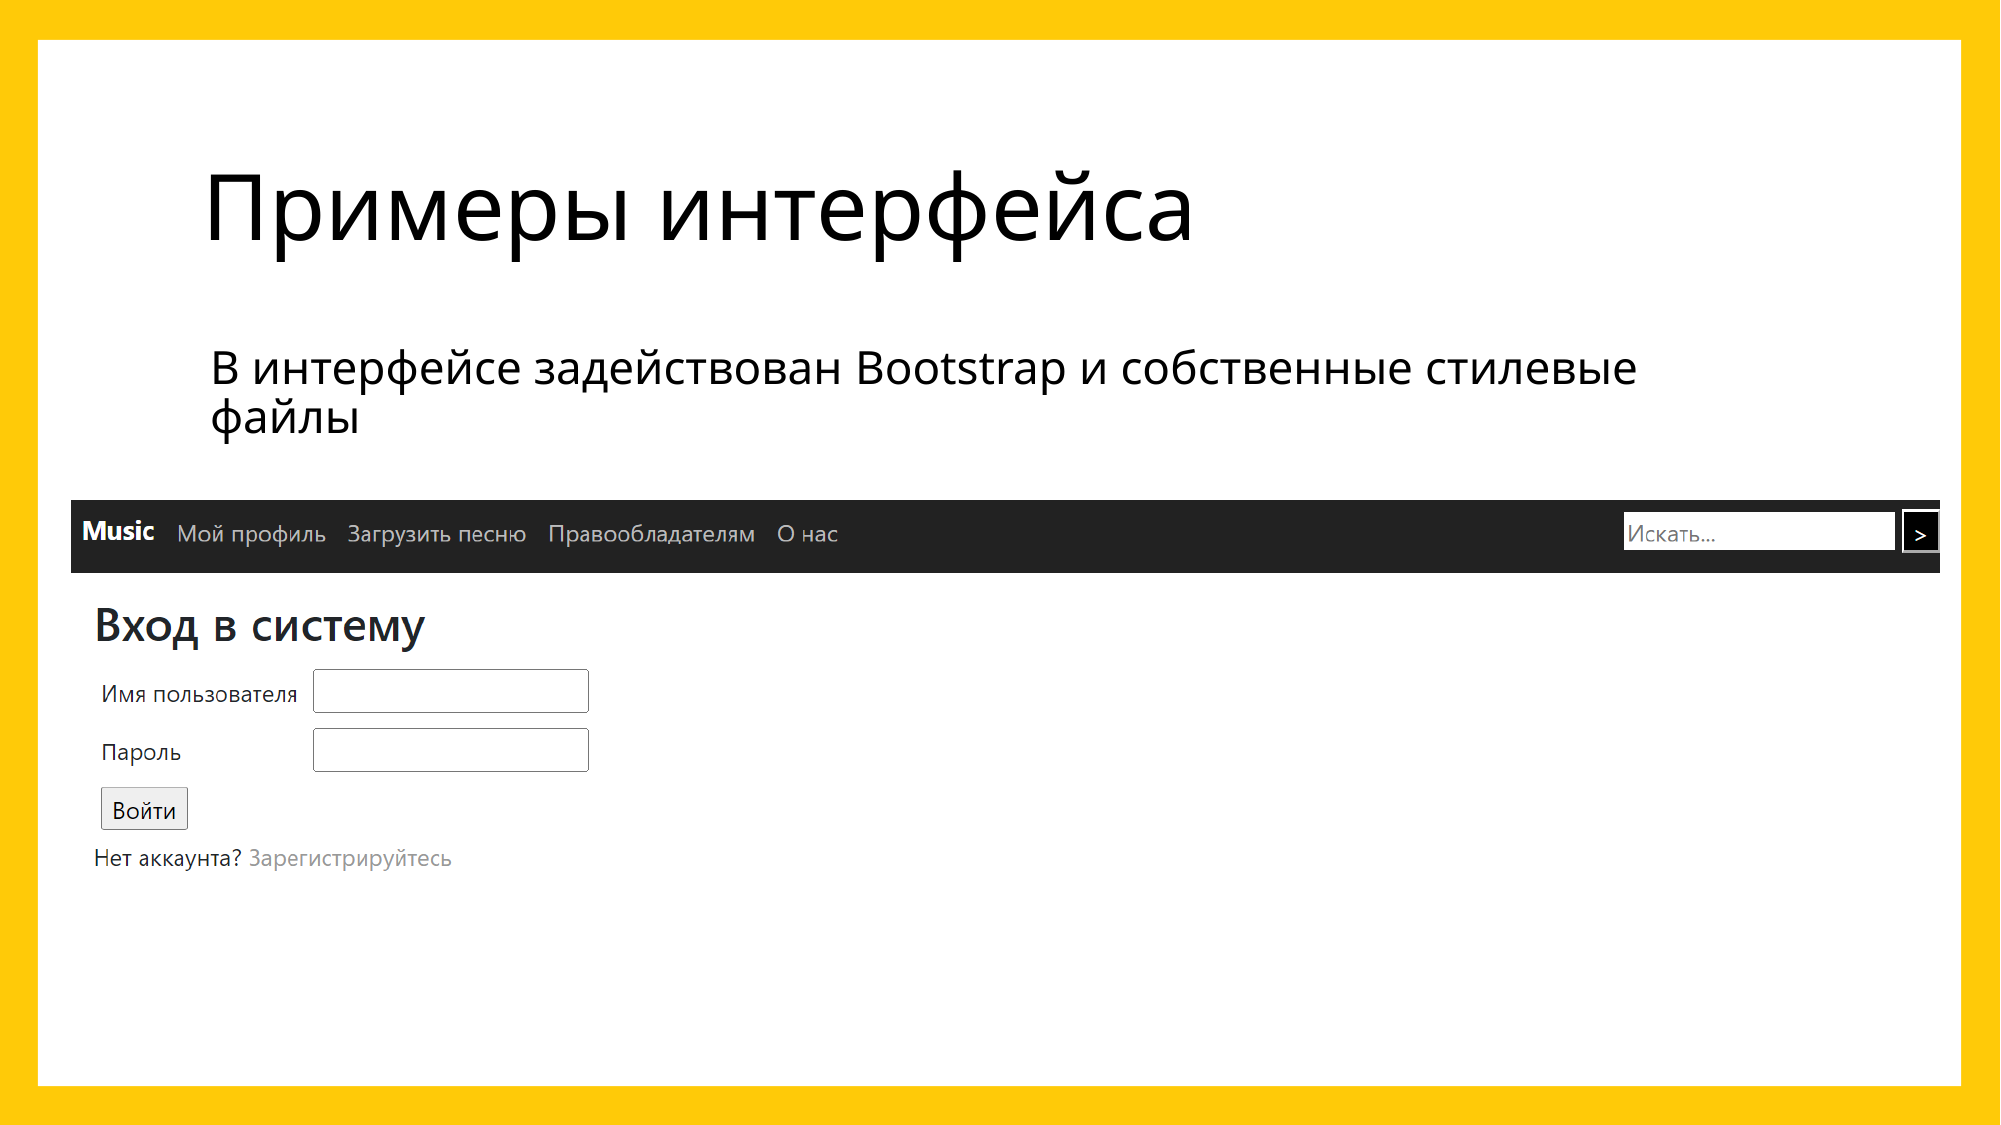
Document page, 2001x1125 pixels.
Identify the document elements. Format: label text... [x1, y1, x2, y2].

list В интерфейсе задействован Bootstrap и собственные стилевые файлы [187, 337, 1808, 430]
title Примеры интерфейса [187, 99, 1808, 323]
picture [70, 500, 1940, 911]
